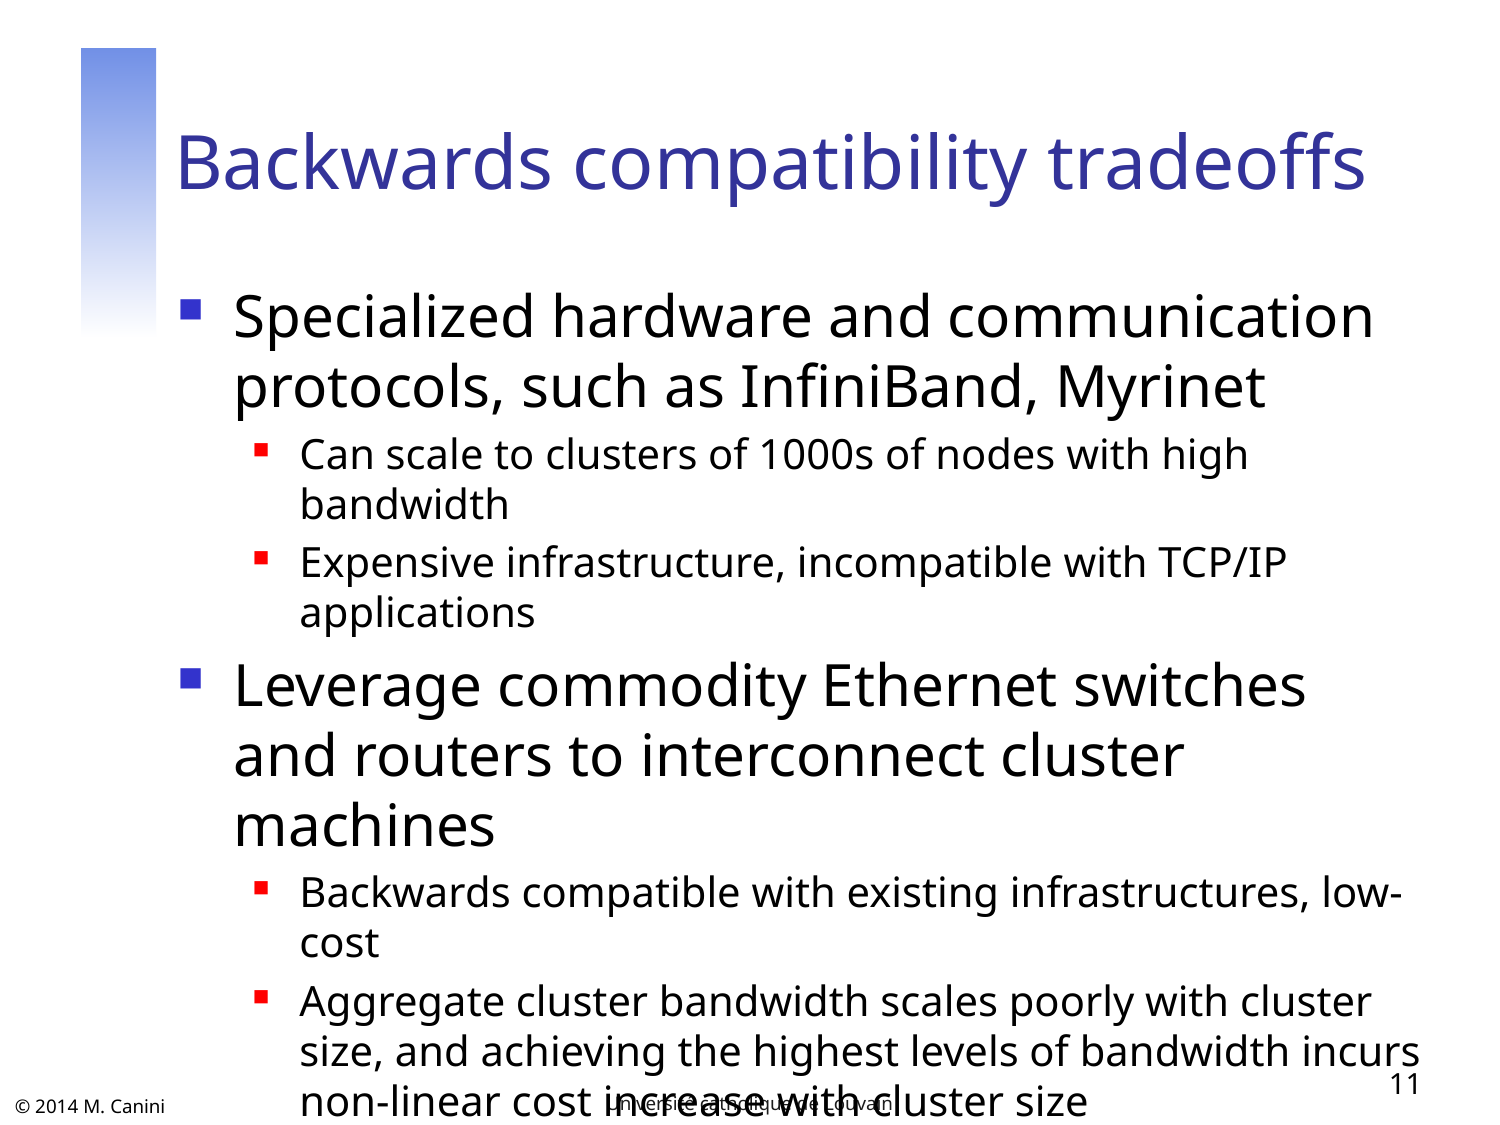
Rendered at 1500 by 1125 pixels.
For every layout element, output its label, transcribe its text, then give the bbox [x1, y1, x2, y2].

title Backwards compatibility tradeoffs [158, 49, 1438, 213]
footer Université catholique de Louvain [512, 1083, 987, 1125]
slide_number 11 [1124, 1037, 1438, 1113]
list Specialized hardware and communication protocols, such as InfiniBand, Myrinet Can scale to clusters of 1000s of nodes with high bandwidth Expensive infrastructure, incompatible with TCP/IP applications Leverage commodity Ethernet switches and routers to interconnect cluster machines Backwards compatible with existing infrastructures, low-cost Aggregate cluster bandwidth scales poorly with cluster size, and achieving the highest levels of bandwidth incurs non-linear cost increase with cluster size [162, 271, 1438, 1016]
